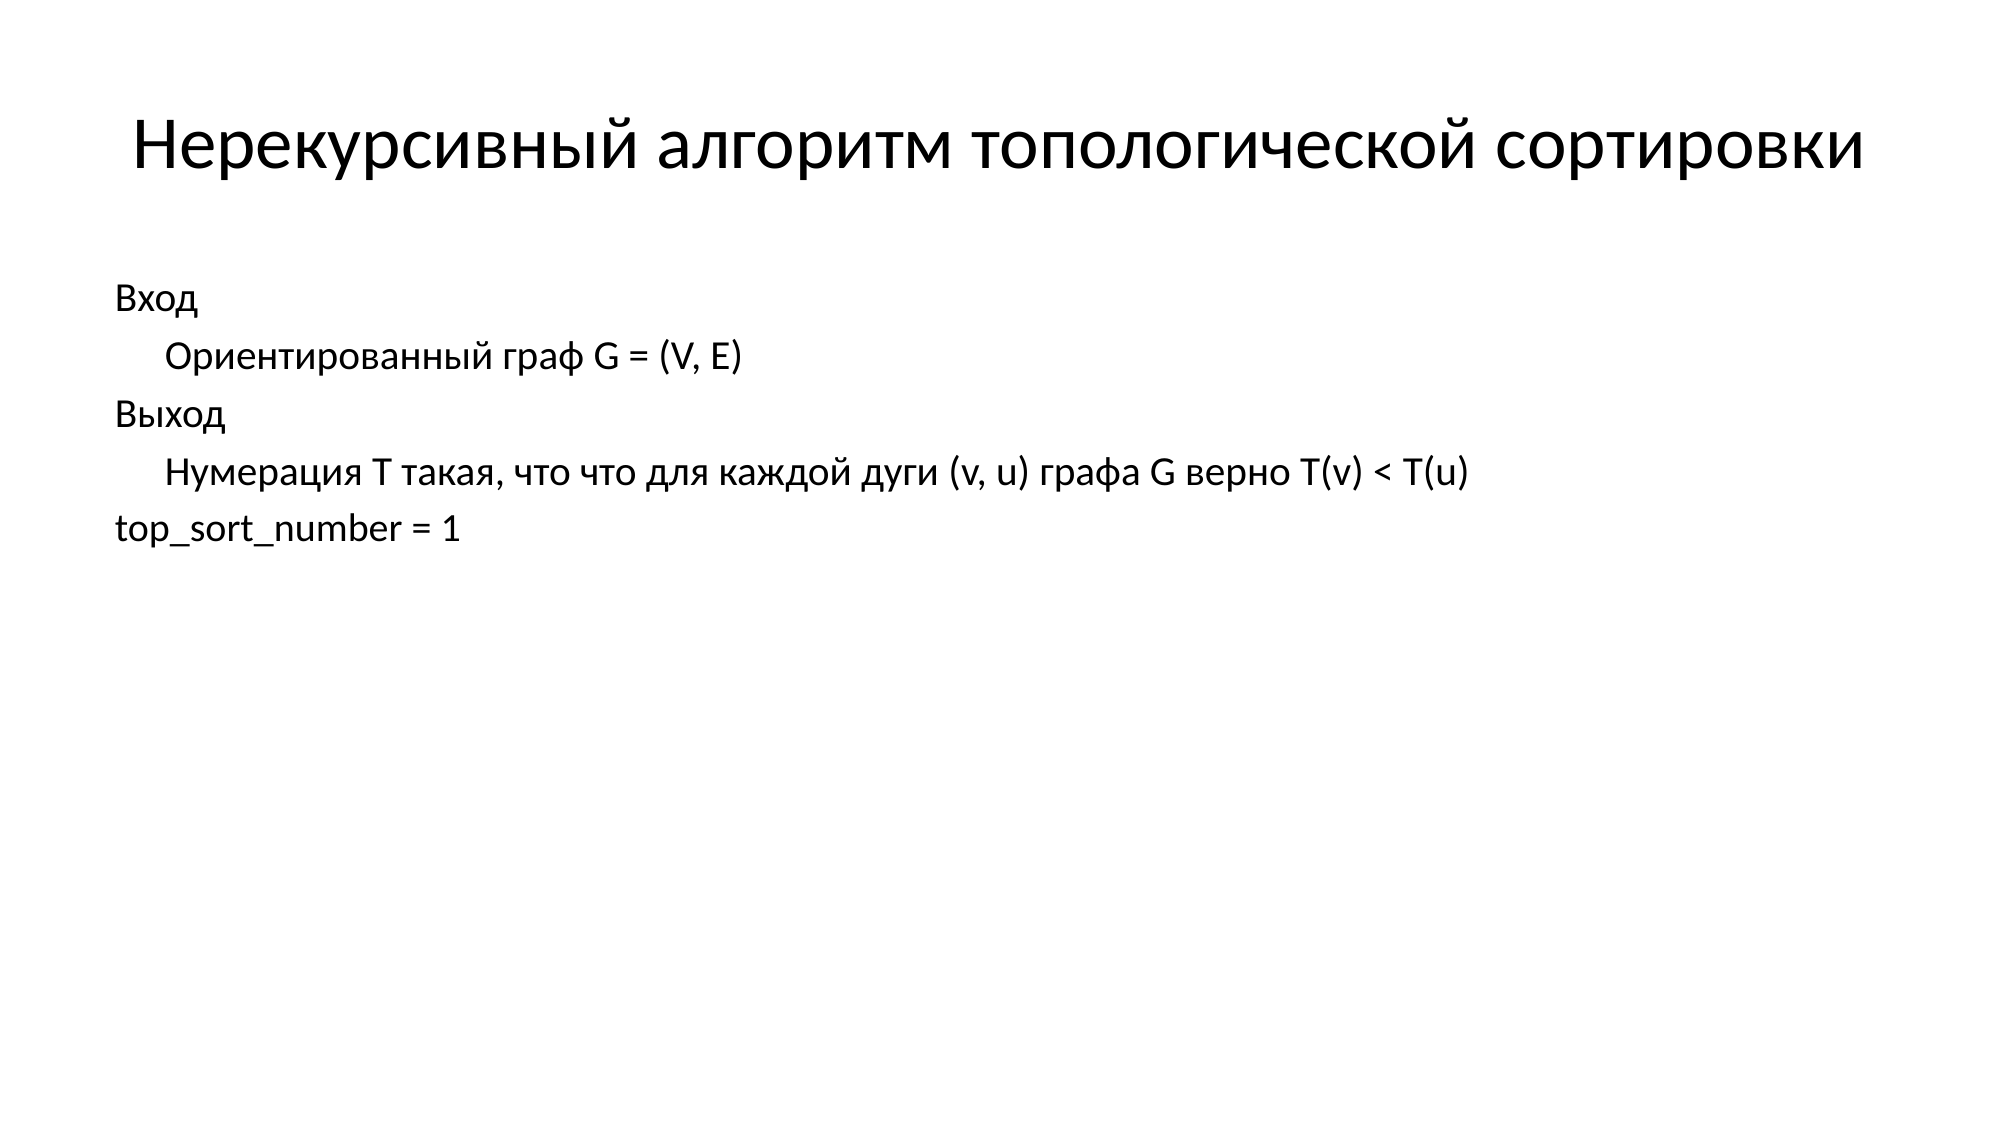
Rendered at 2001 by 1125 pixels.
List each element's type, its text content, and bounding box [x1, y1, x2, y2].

title Нерекурсивный алгоритм топологической сортировки [99, 45, 1900, 233]
list Вход Ориентированный граф G = (V, E) Выход Нумерация Т такая, что что для каждой дуги (v, u) графа G верно T(v) < T(u) top_sort_number = 1 для i = 1, …, N: найти вершину v такую, что нет дуг, входящих в v // Если нет такой вершины, то граф содержит цикл – почему? T[v] = t t = t + 1 удалить из E все дуги, исходящие из v удалить v из V вернуть T [99, 262, 1900, 1005]
